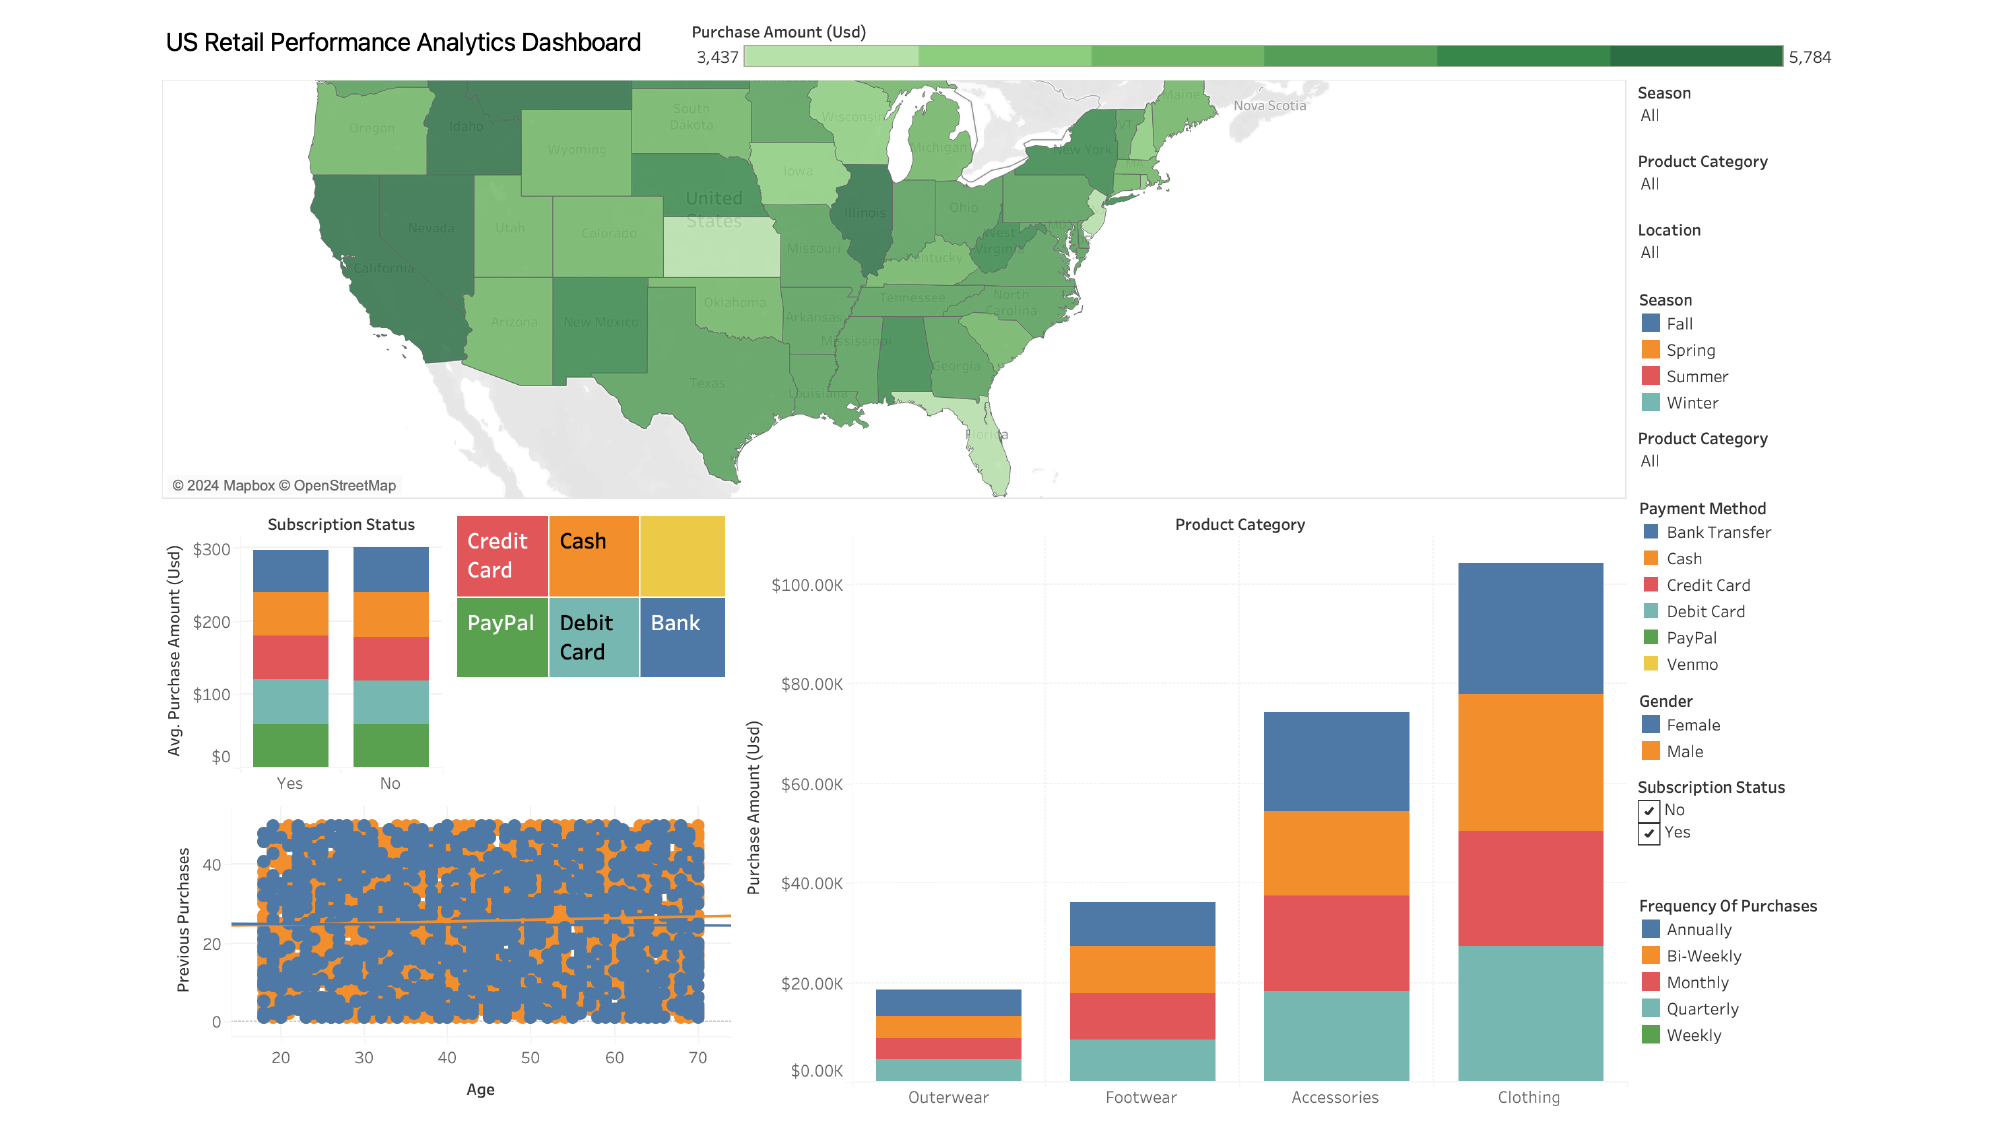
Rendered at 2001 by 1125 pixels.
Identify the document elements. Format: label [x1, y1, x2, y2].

picture [146, 0, 1854, 1125]
